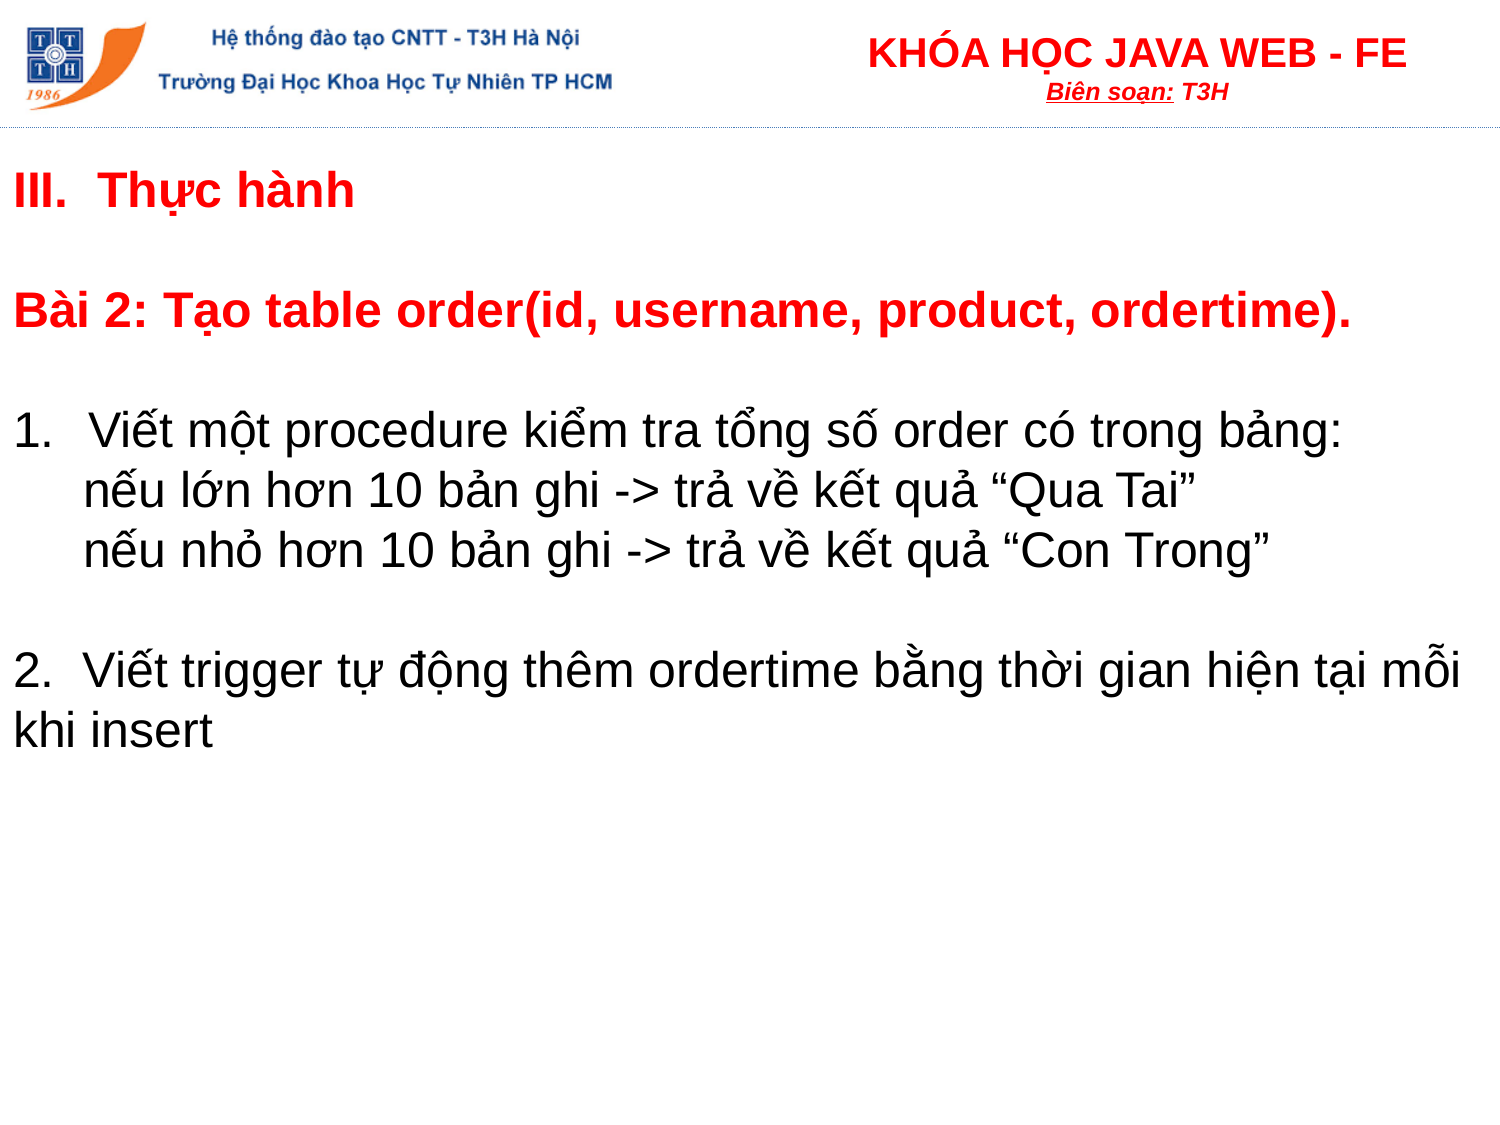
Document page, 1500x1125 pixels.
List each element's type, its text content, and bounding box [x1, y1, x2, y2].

text_box KHÓA HỌC JAVA WEB - FE Biên soạn: T3H [787, 2, 1488, 127]
text_box Thực hành Bài 2: Tạo table order(id, username, product, ordertime). Viết một procedure kiểm tra tổng số order có trong bảng: nếu lớn hơn 10 bản ghi -> trả về kết quả “Qua Tai” nếu nhỏ hơn 10 bản ghi -> trả về kết quả “Con Trong” 2. Viết trigger tự động thêm ordertime bằng thời gian hiện tại mỗi khi insert [0, 149, 1500, 765]
picture [3, 1, 642, 127]
